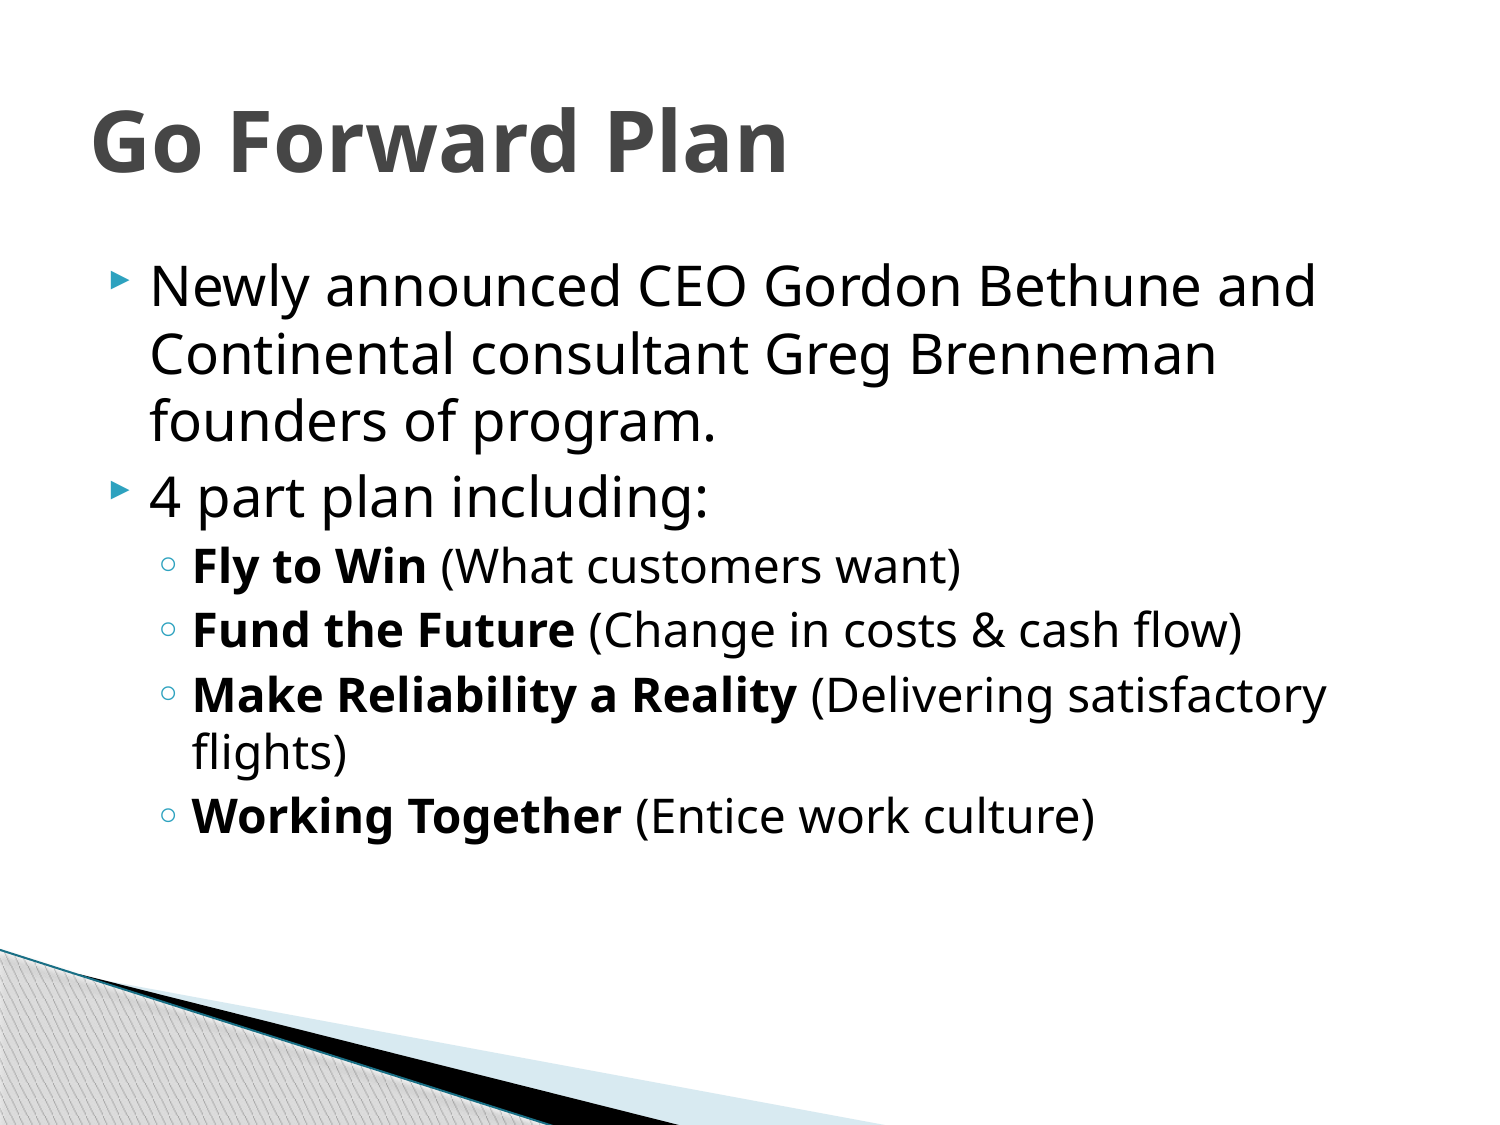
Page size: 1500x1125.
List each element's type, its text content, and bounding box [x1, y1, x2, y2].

title Go Forward Plan [75, 45, 1425, 233]
list Newly announced CEO Gordon Bethune and Continental consultant Greg Brenneman founders of program. 4 part plan including: Fly to Win (What customers want) Fund the Future (Change in costs & cash flow) Make Reliability a Reality (Delivering satisfactory flights) Working Together (Entice work culture) [75, 243, 1425, 986]
